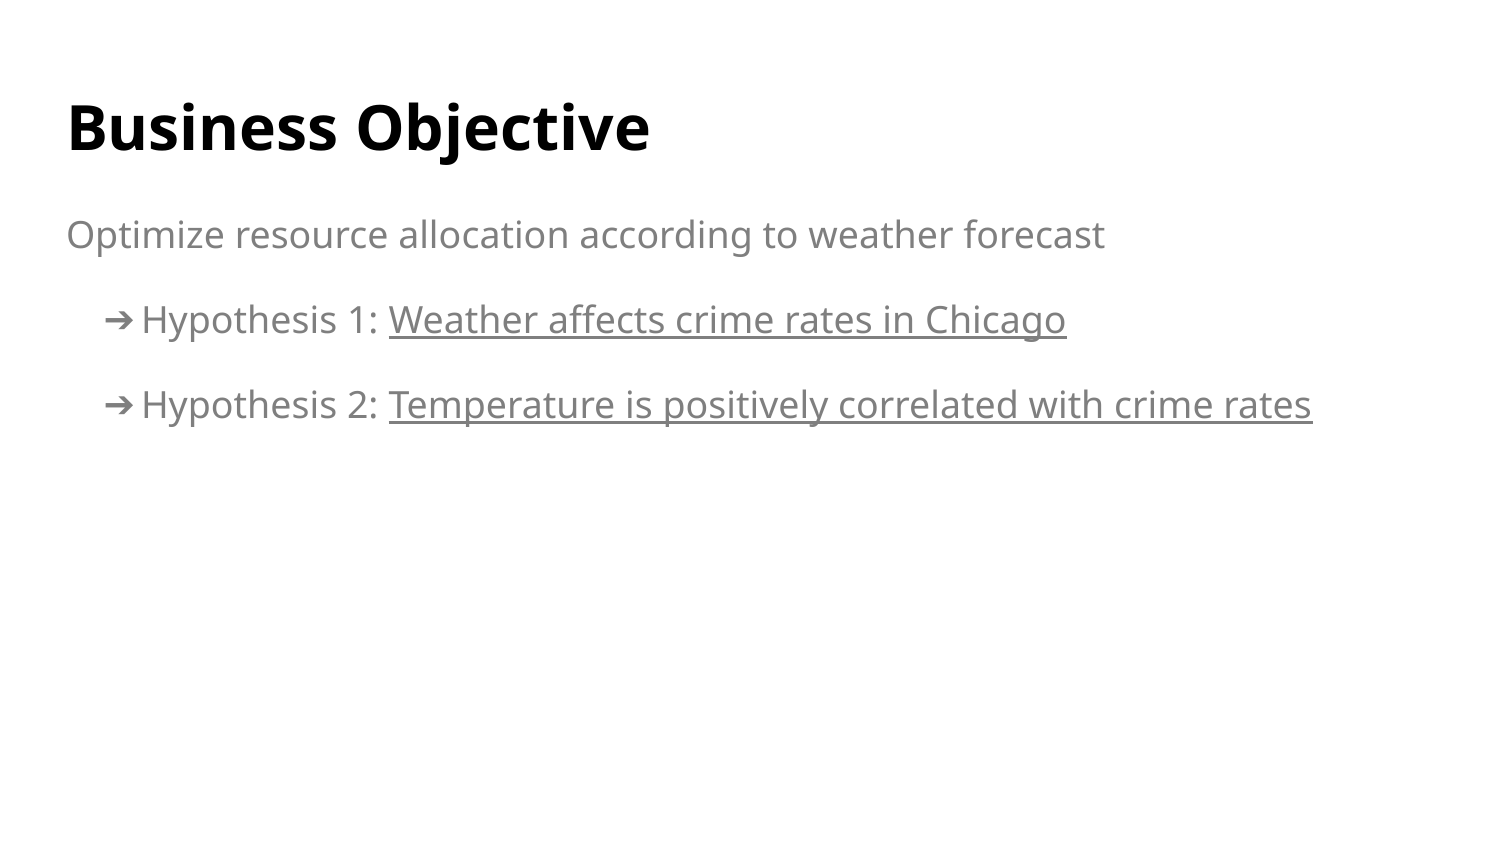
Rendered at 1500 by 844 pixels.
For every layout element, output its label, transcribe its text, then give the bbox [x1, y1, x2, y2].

title Business Objective [51, 72, 1449, 176]
list Optimize resource allocation according to weather forecast Hypothesis 1: Weather affects crime rates in Chicago Hypothesis 2: Temperature is positively correlated with crime rates [51, 189, 1449, 750]
